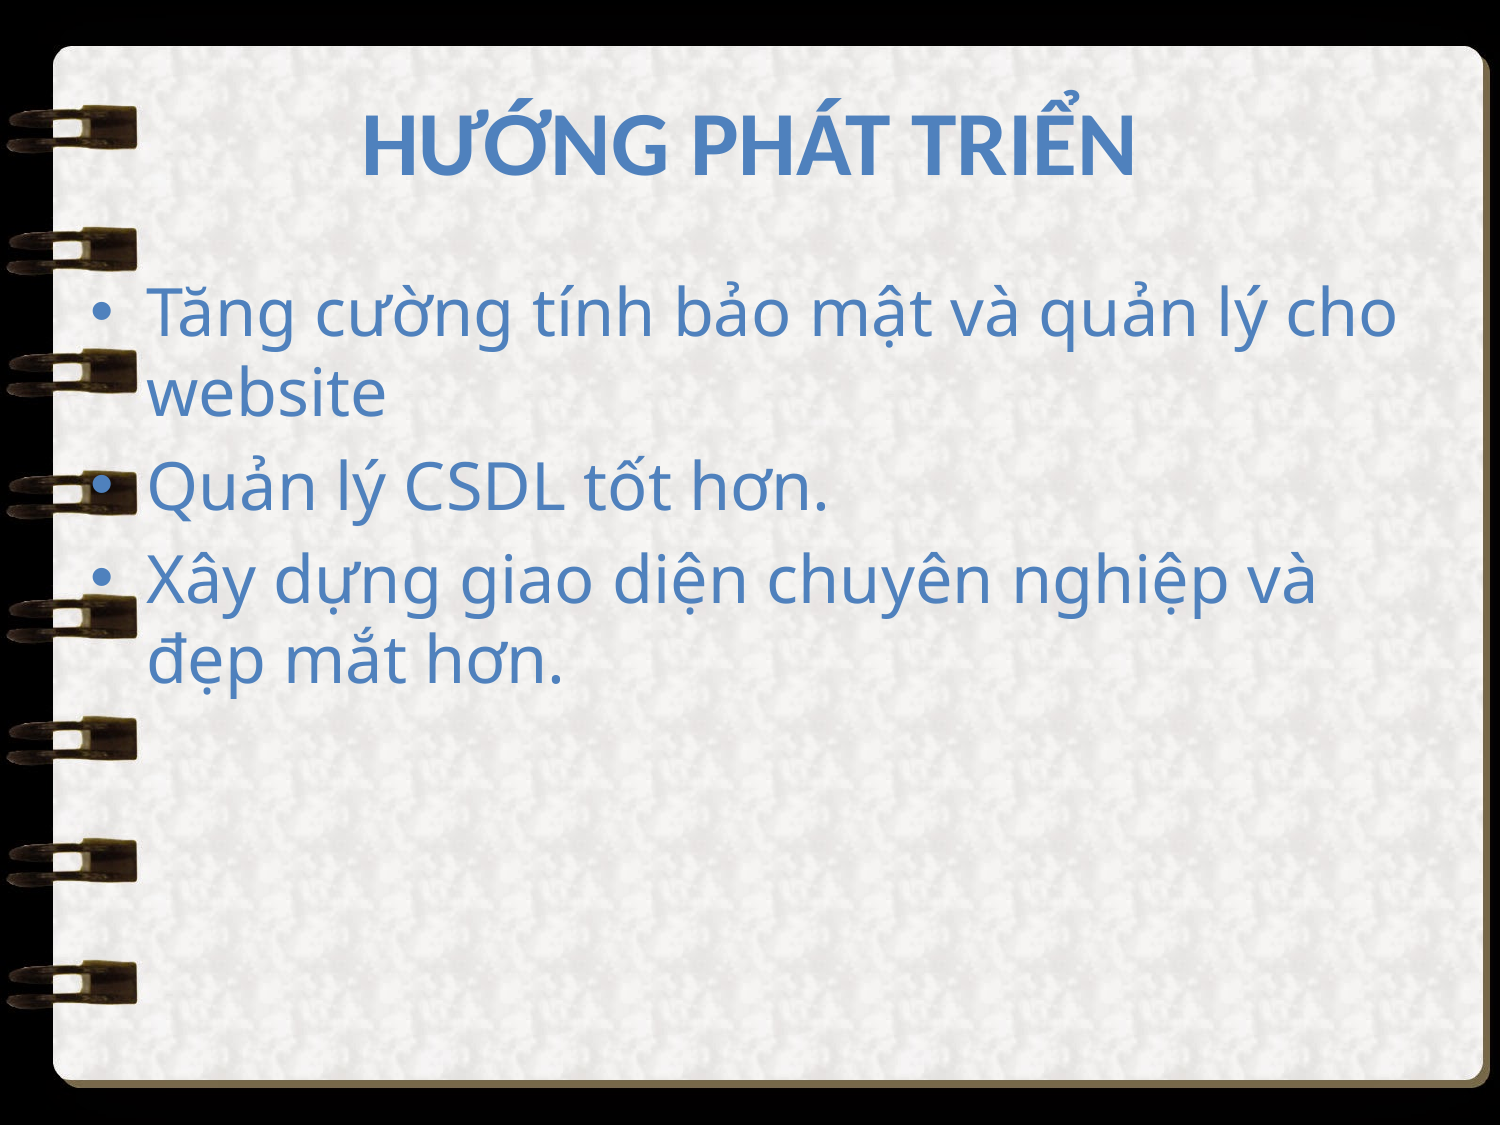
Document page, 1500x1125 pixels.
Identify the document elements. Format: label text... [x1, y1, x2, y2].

picture [0, 0, 1500, 1125]
list Tăng cường tính bảo mật và quản lý cho website Quản lý CSDL tốt hơn. Xây dựng giao diện chuyên nghiệp và đẹp mắt hơn. [75, 262, 1425, 1005]
title HƯỚNG PHÁT TRIỂN [75, 45, 1425, 233]
